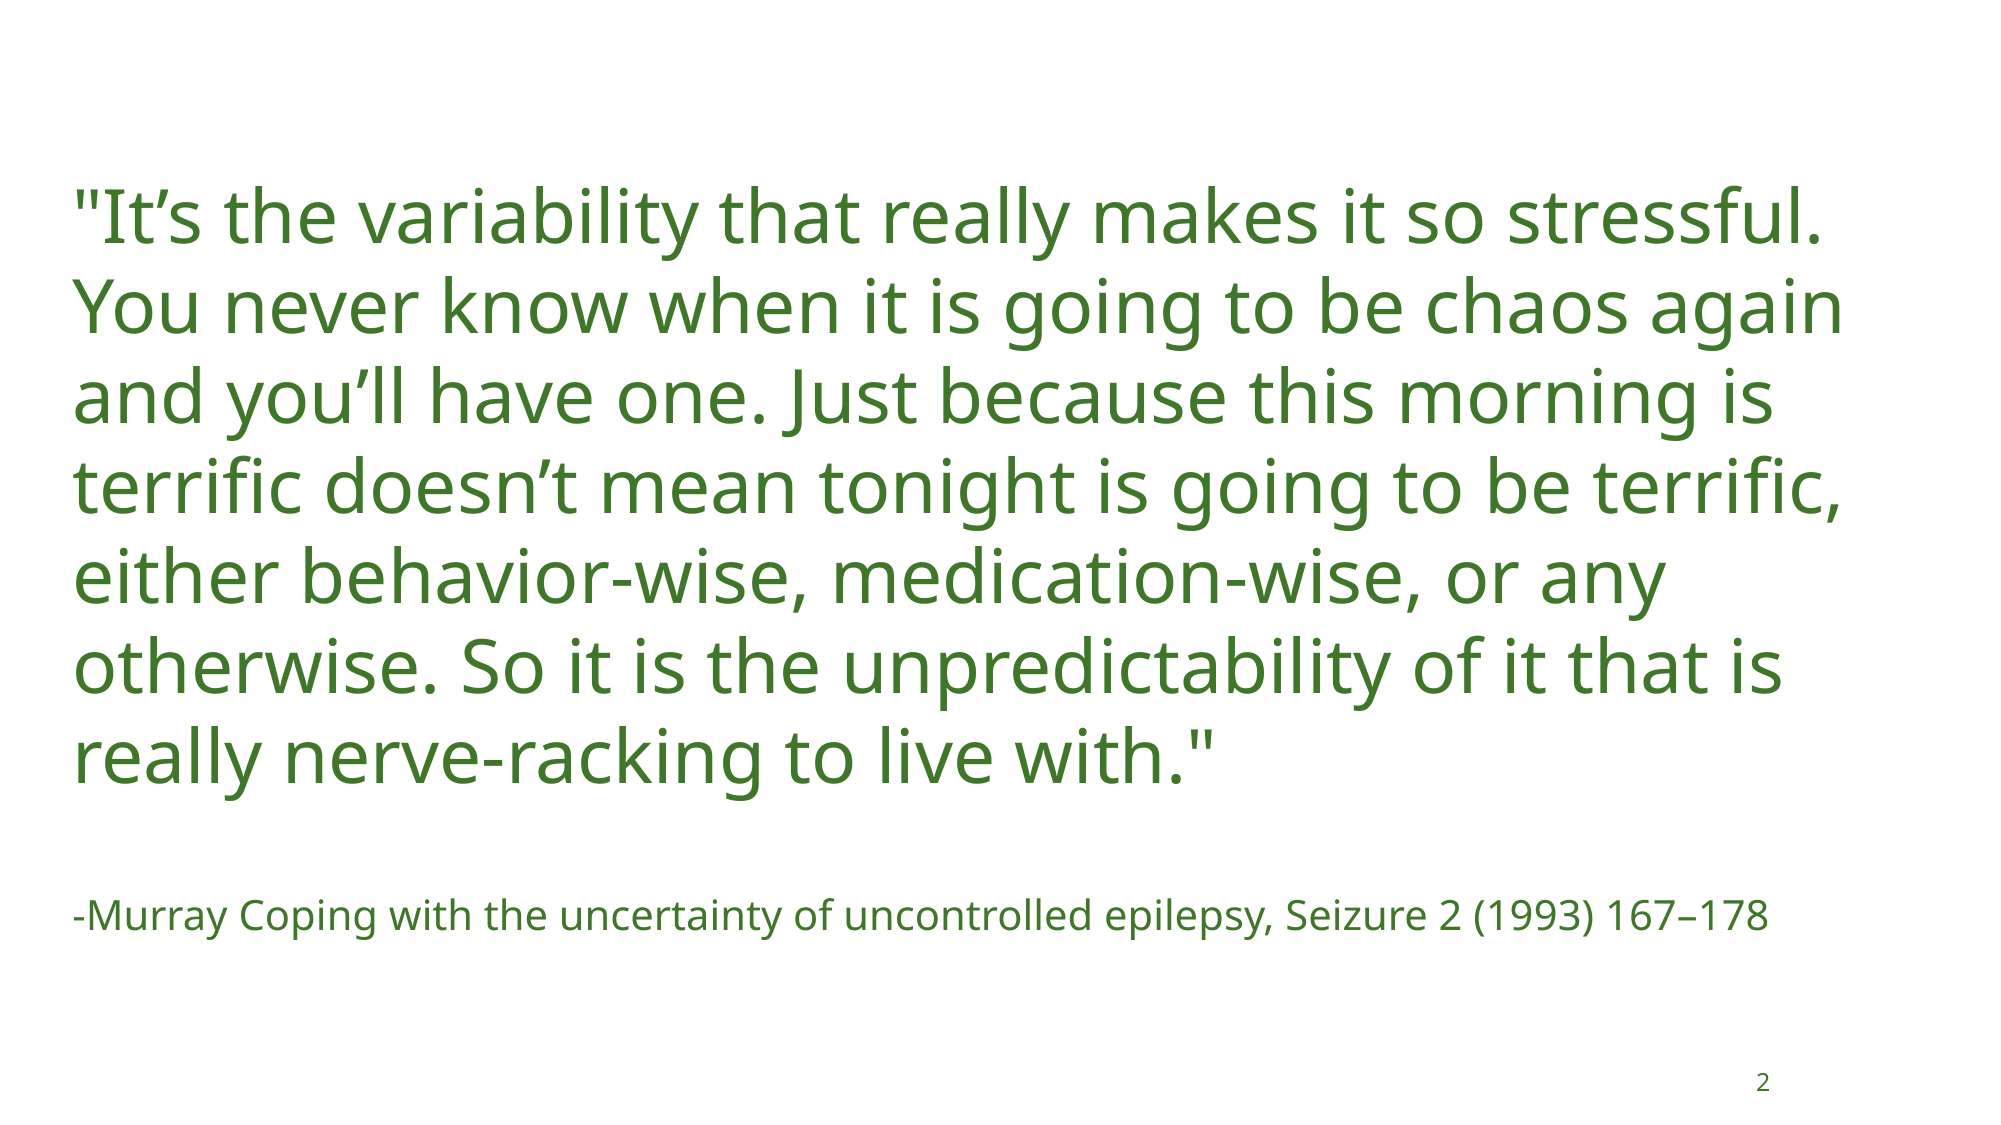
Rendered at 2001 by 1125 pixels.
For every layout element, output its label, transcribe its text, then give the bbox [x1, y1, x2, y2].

slide_number 2 [1748, 1053, 1904, 1114]
text_box "It’s the variability that really makes it so stressful. You never know when it is going to be chaos again and you’ll have one. Just because this morning is terrific doesn’t mean tonight is going to be terrific, either behavior-wise, medication-wise, or any otherwise. So it is the unpredictability of it that is really nerve-racking to live with." -Murray Coping with the uncertainty of uncontrolled epilepsy, Seizure 2 (1993) 167–178 [57, 161, 1943, 1036]
